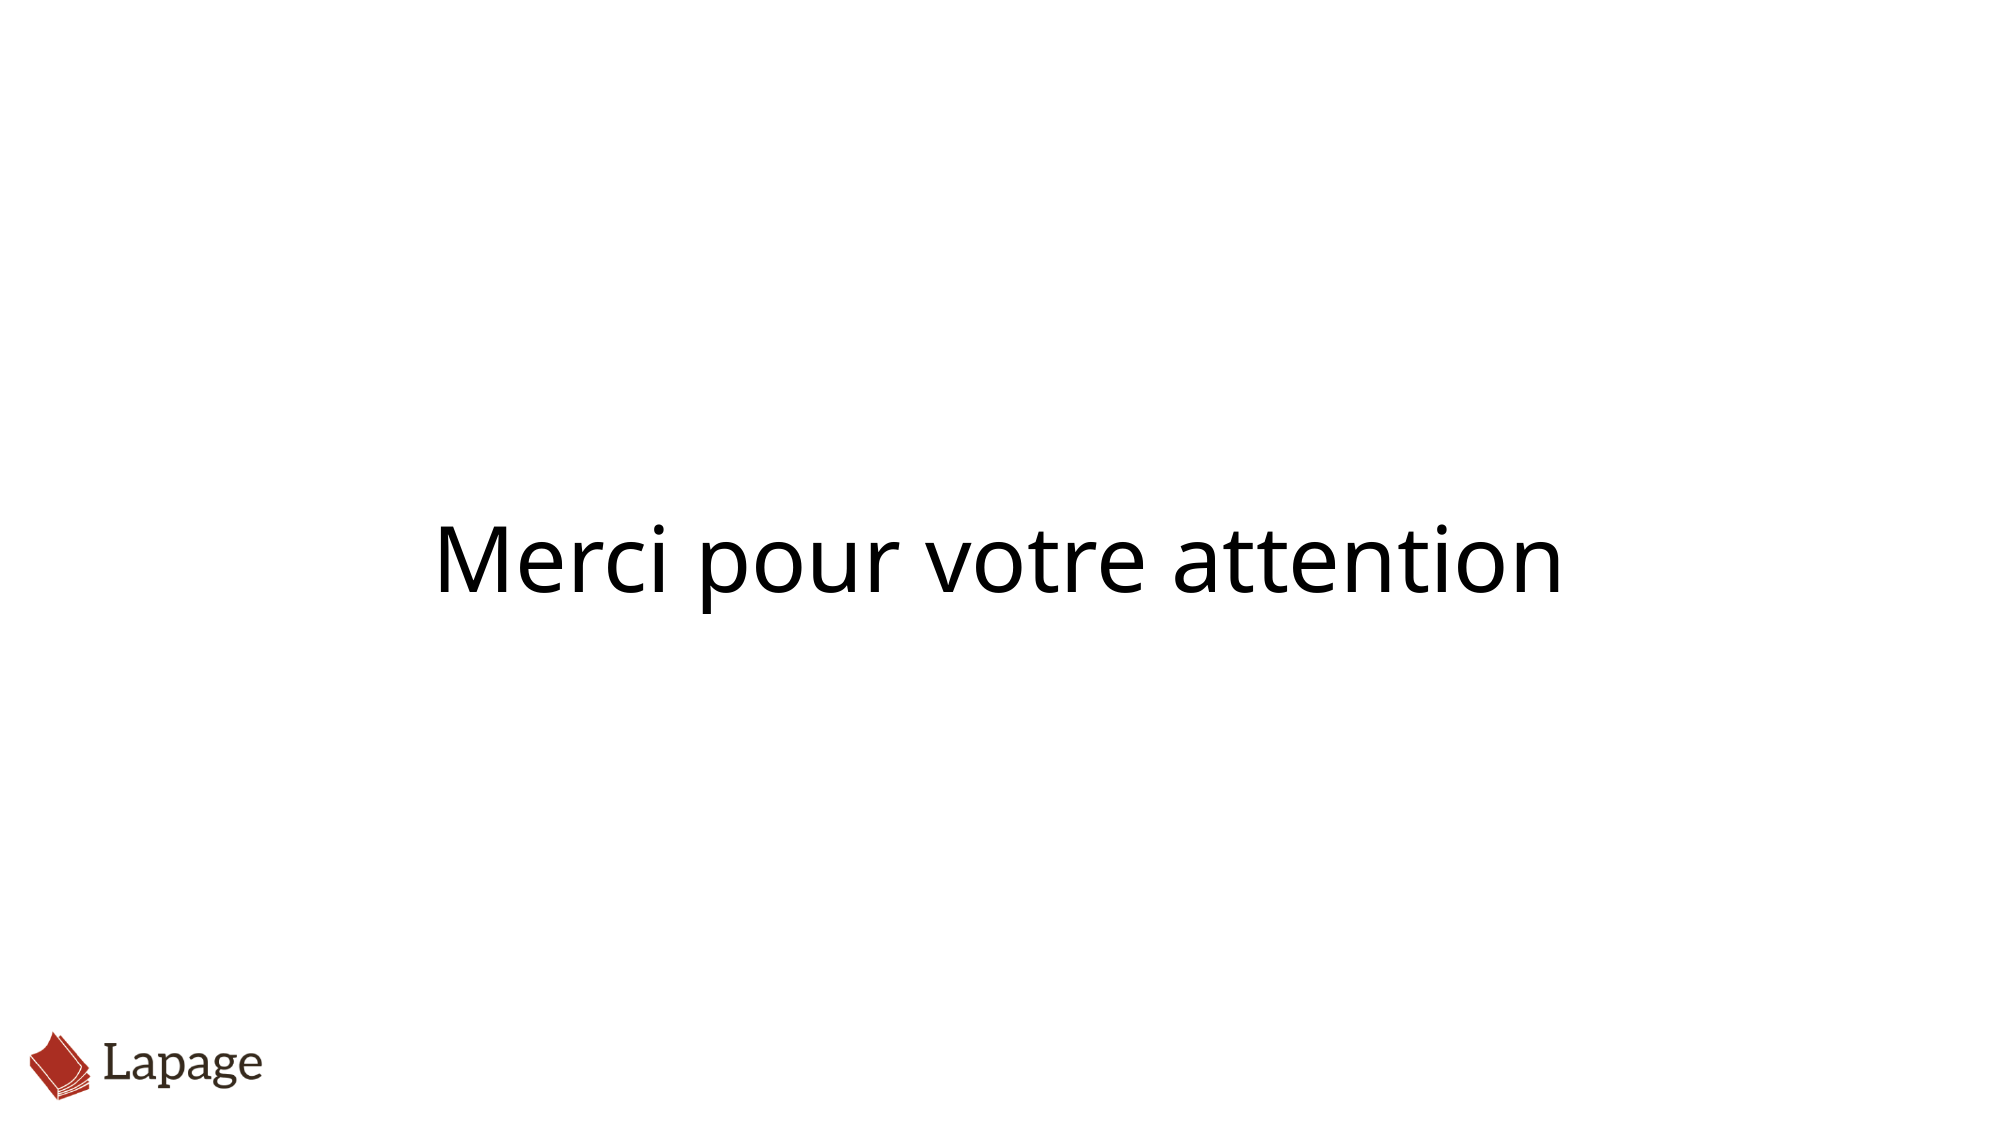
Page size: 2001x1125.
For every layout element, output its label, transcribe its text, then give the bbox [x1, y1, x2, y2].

picture [20, 1020, 277, 1110]
title Merci pour votre attention [137, 453, 1863, 672]
